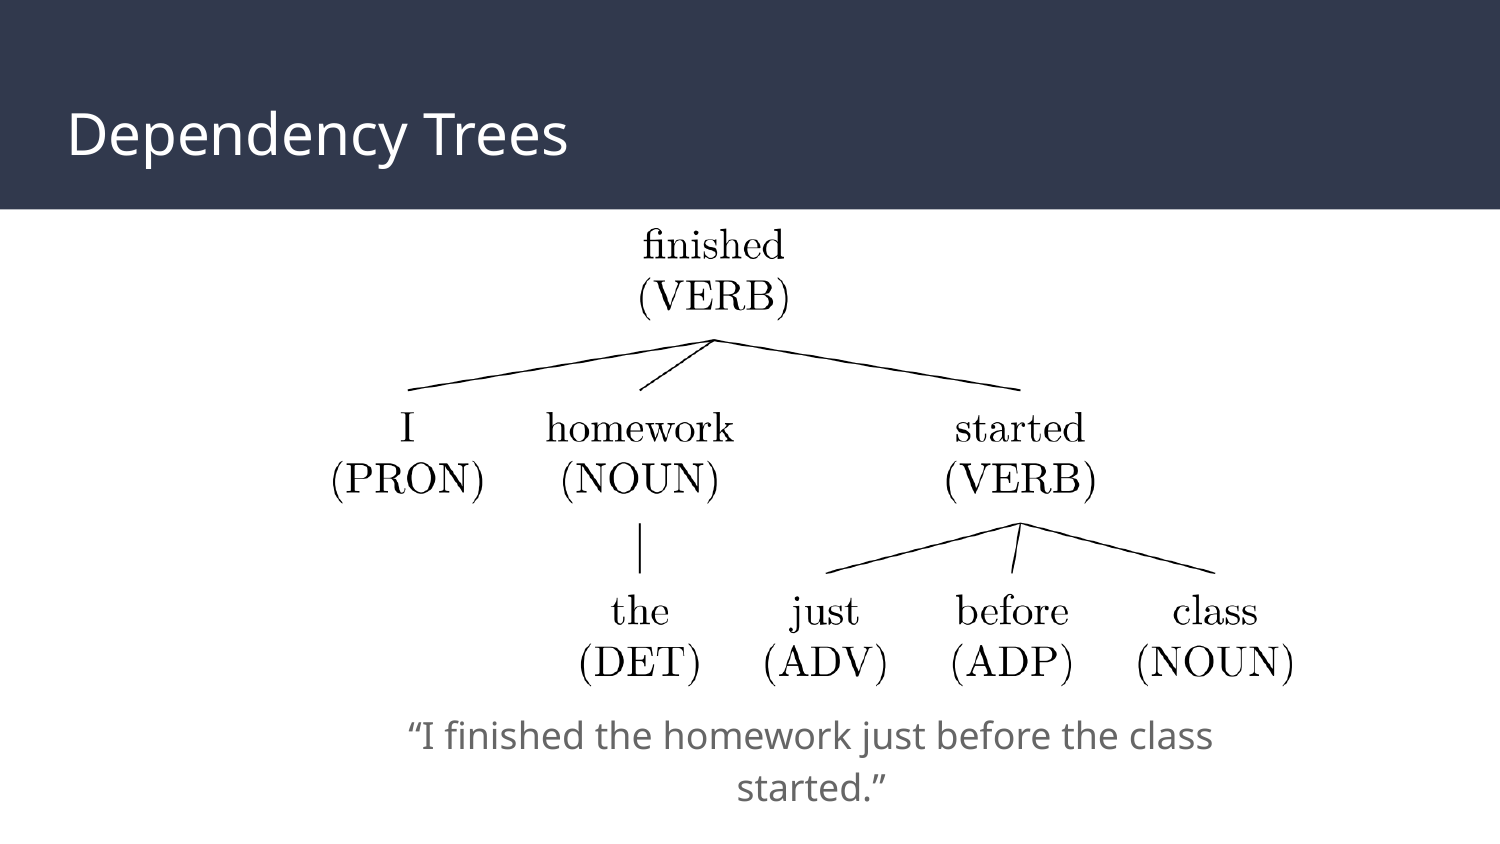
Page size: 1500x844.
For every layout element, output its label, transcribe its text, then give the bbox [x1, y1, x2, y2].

picture [313, 216, 1309, 700]
list “I finished the homework just before the class started.” [314, 706, 1309, 772]
title Dependency Trees [51, 82, 1449, 185]
